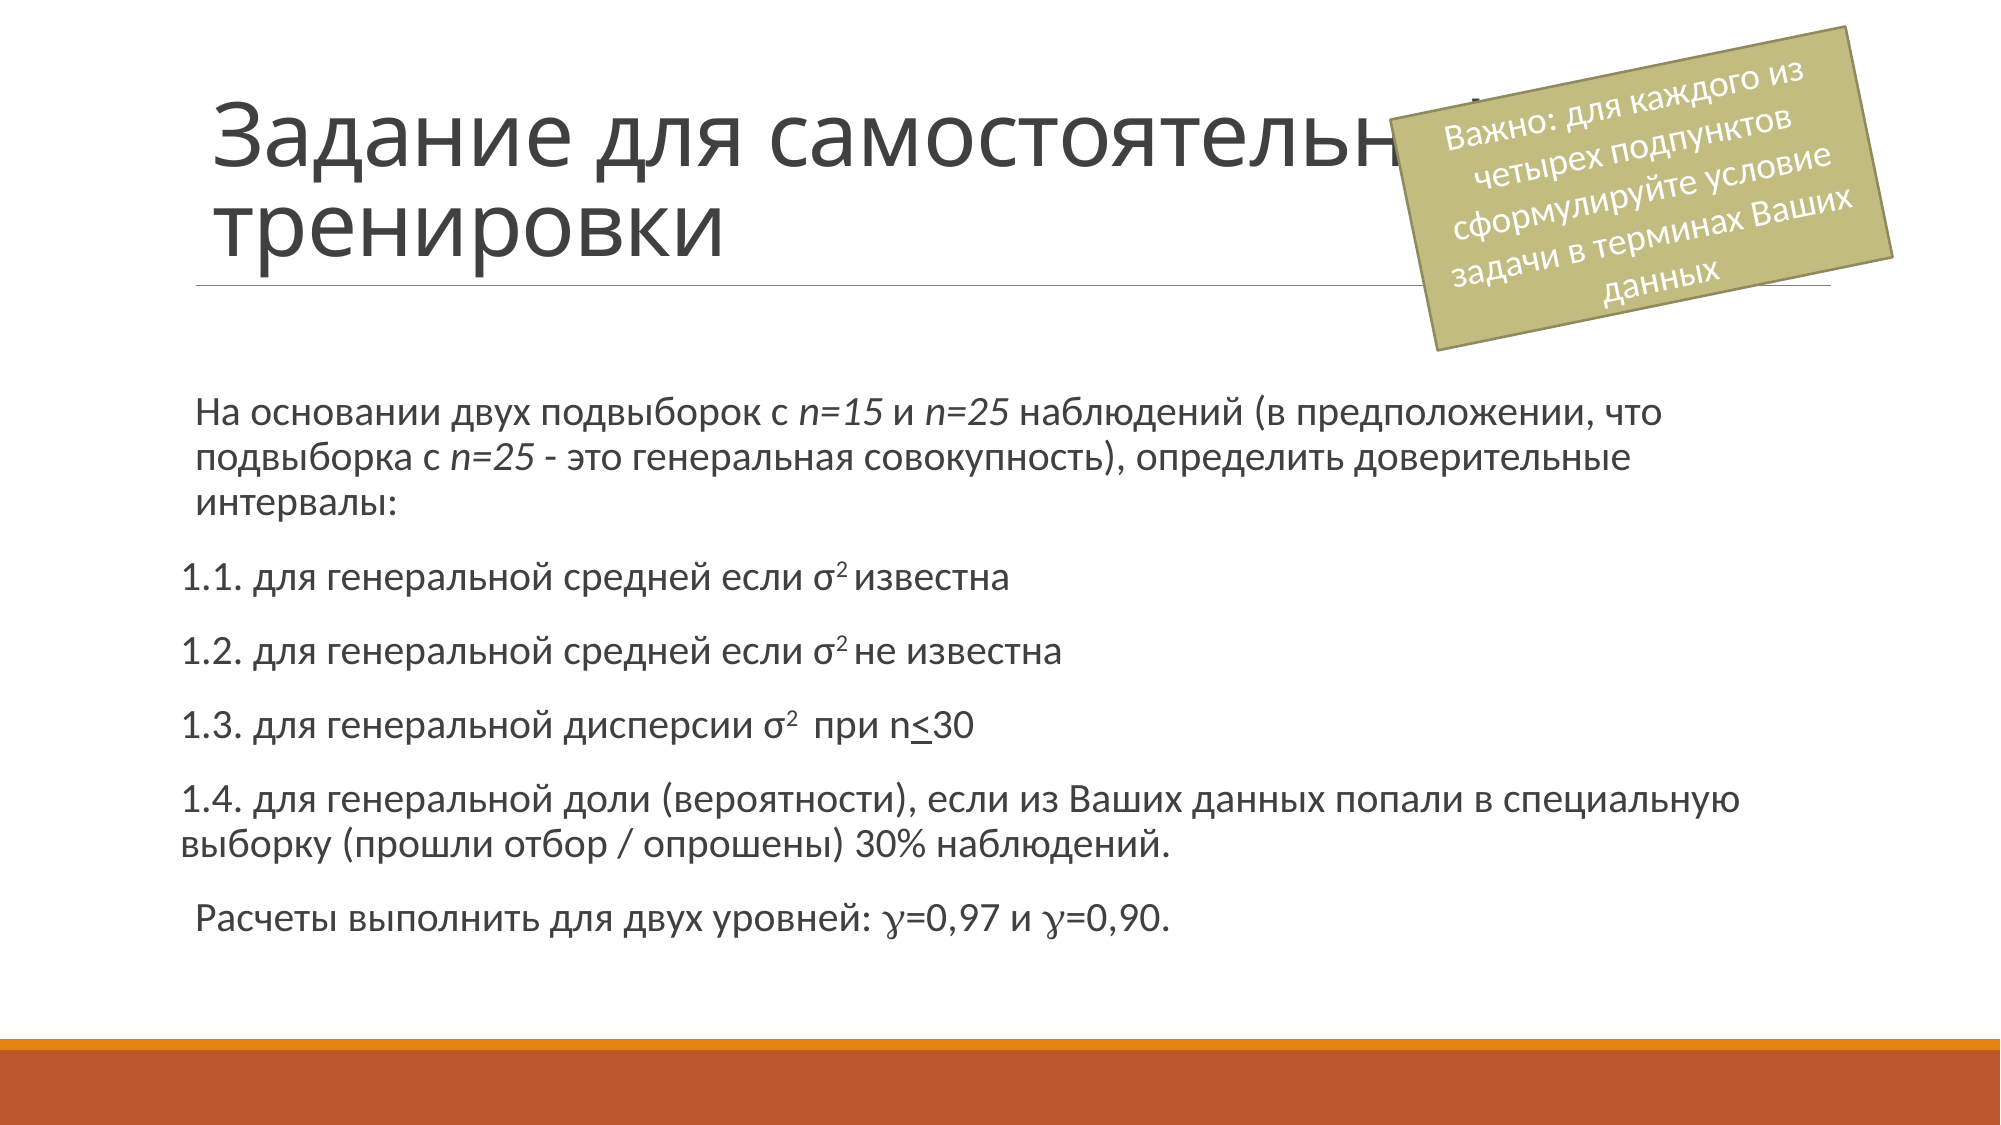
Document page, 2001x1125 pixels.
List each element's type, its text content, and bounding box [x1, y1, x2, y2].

title Задание для самостоятельной тренировки [197, 65, 1539, 283]
text_box Важно: для каждого из четырех подпунктов сформулируйте условие задачи в терминах Ваших данных [1389, 25, 1894, 352]
list На основании двух подвыборок с n=15 и n=25 наблюдений (в предположении, что подвыборка с n=25 - это генеральная совокупность), определить доверительные интервалы: 1.1. для генеральной средней если σ2 известна 1.2. для генеральной средней если σ2 не известна 1.3. для генеральной дисперсии σ2 при n<30 1.4. для генеральной доли (вероятности), если из Ваших данных попали в специальную выборку (прошли отбор / опрошены) 30% наблюдений. Расчеты выполнить для двух уровней: =0,97 и =0,90. [180, 302, 1830, 963]
